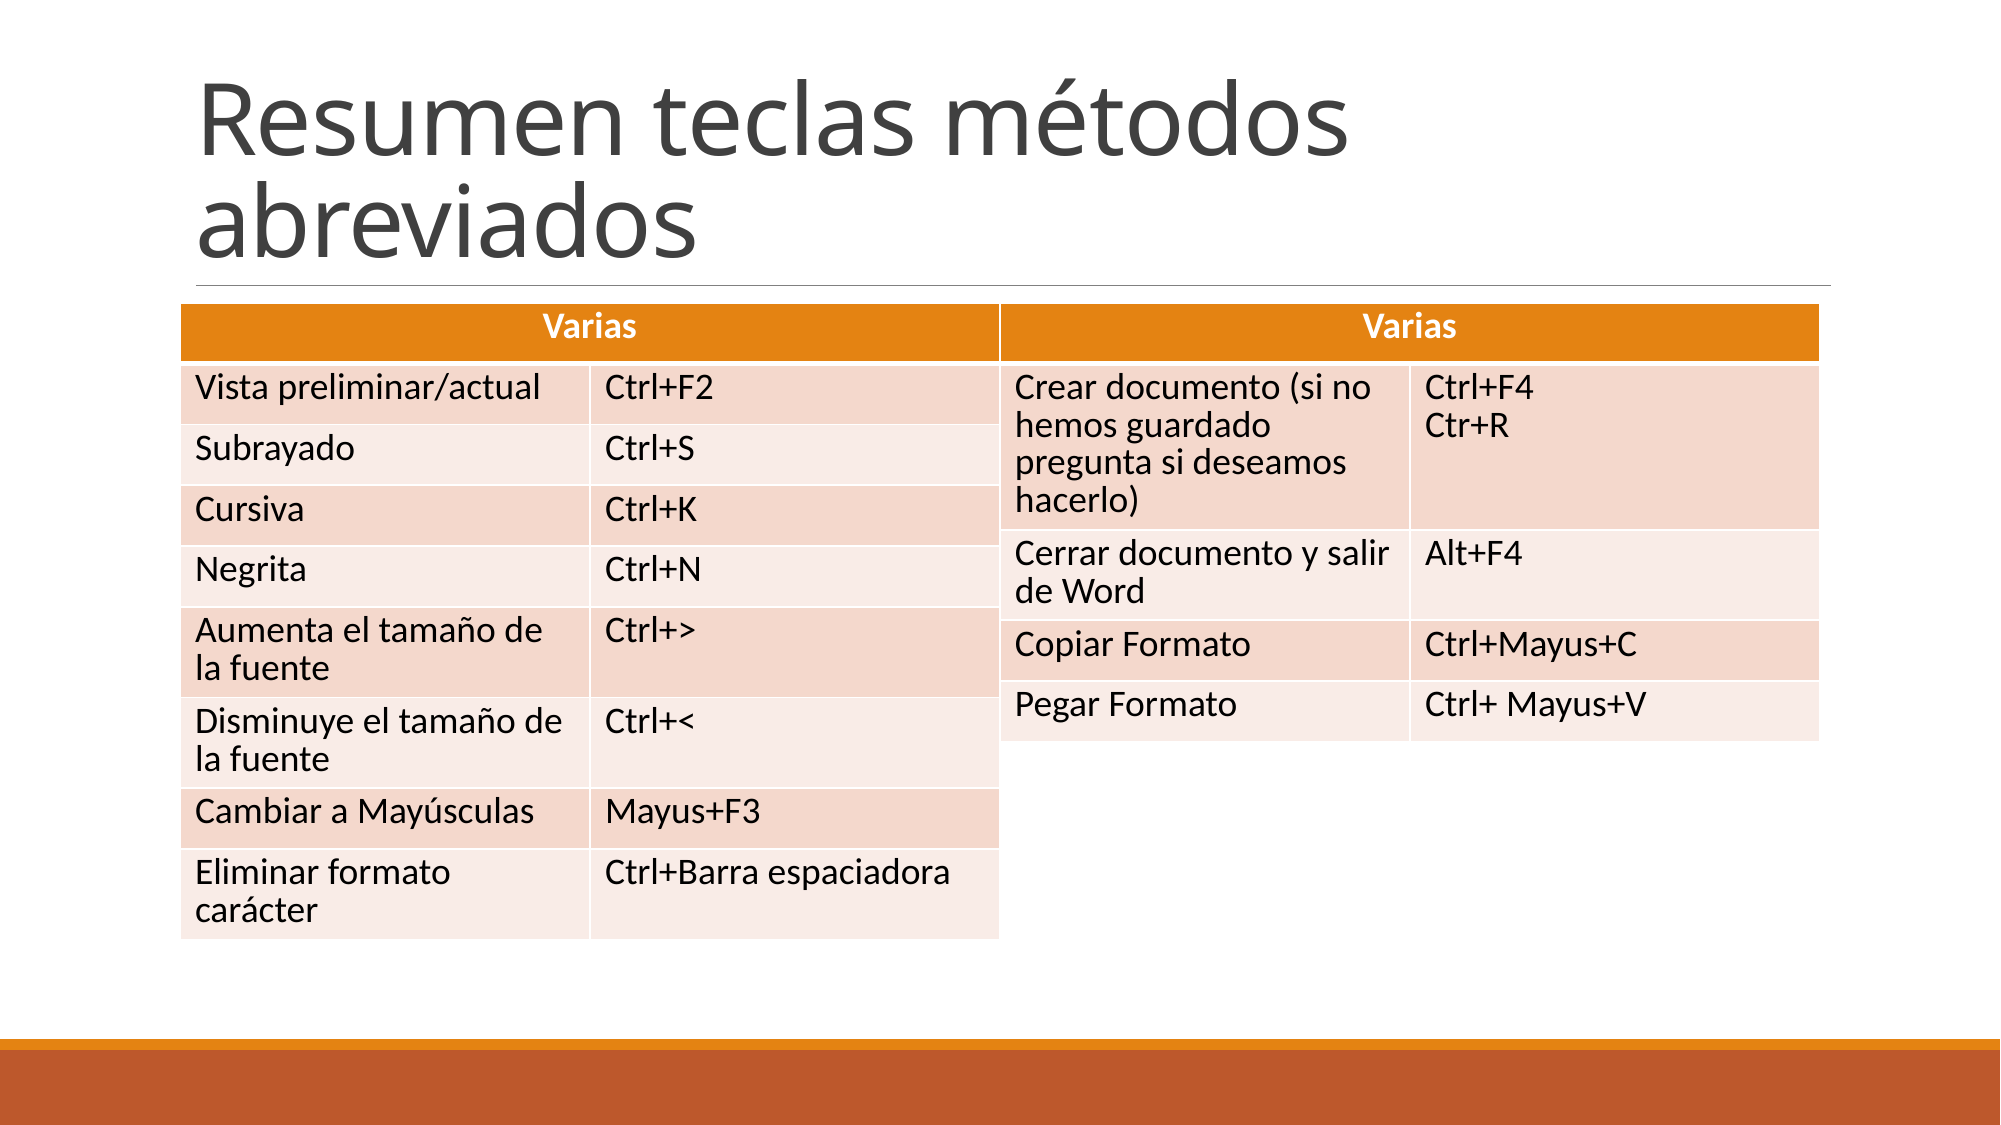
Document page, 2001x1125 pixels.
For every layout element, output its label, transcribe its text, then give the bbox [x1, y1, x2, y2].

table_cell Ctrl+S [591, 425, 999, 484]
table_cell Ctrl+< [591, 698, 999, 787]
table_cell Ctrl+Barra espaciadora [591, 850, 999, 939]
title Resumen teclas métodos abreviados [180, 47, 1830, 285]
table_cell Negrita [181, 547, 589, 606]
table_cell Pegar Formato [1001, 682, 1409, 741]
table_cell Eliminar formato carácter [181, 850, 589, 939]
table_cell Alt+F4 [1411, 531, 1819, 619]
table_cell Ctrl+ Mayus+V [1411, 682, 1819, 741]
table_header Varias [181, 304, 999, 361]
table_cell Subrayado [181, 425, 589, 484]
table_cell Cerrar documento y salir de Word [1001, 531, 1409, 619]
table_cell Mayus+F3 [591, 789, 999, 848]
table_cell Cursiva [181, 486, 589, 545]
table_cell Crear documento (si no hemos guardado pregunta si deseamos hacerlo) [1001, 366, 1409, 529]
table_cell Ctrl+K [591, 486, 999, 545]
table_cell Ctrl+Mayus+C [1411, 621, 1819, 680]
table_cell Aumenta el tamaño de la fuente [181, 608, 589, 697]
table_cell Ctrl+F4 Ctr+R [1411, 366, 1819, 529]
table_cell Vista preliminar/actual [181, 366, 589, 424]
table_cell Ctrl+F2 [591, 366, 999, 424]
table_cell Copiar Formato [1001, 621, 1409, 680]
table_cell Ctrl+N [591, 547, 999, 606]
table_cell Disminuye el tamaño de la fuente [181, 698, 589, 787]
table_header Varias [1001, 304, 1819, 361]
table_cell Ctrl+> [591, 608, 999, 697]
table_cell Cambiar a Mayúsculas [181, 789, 589, 848]
